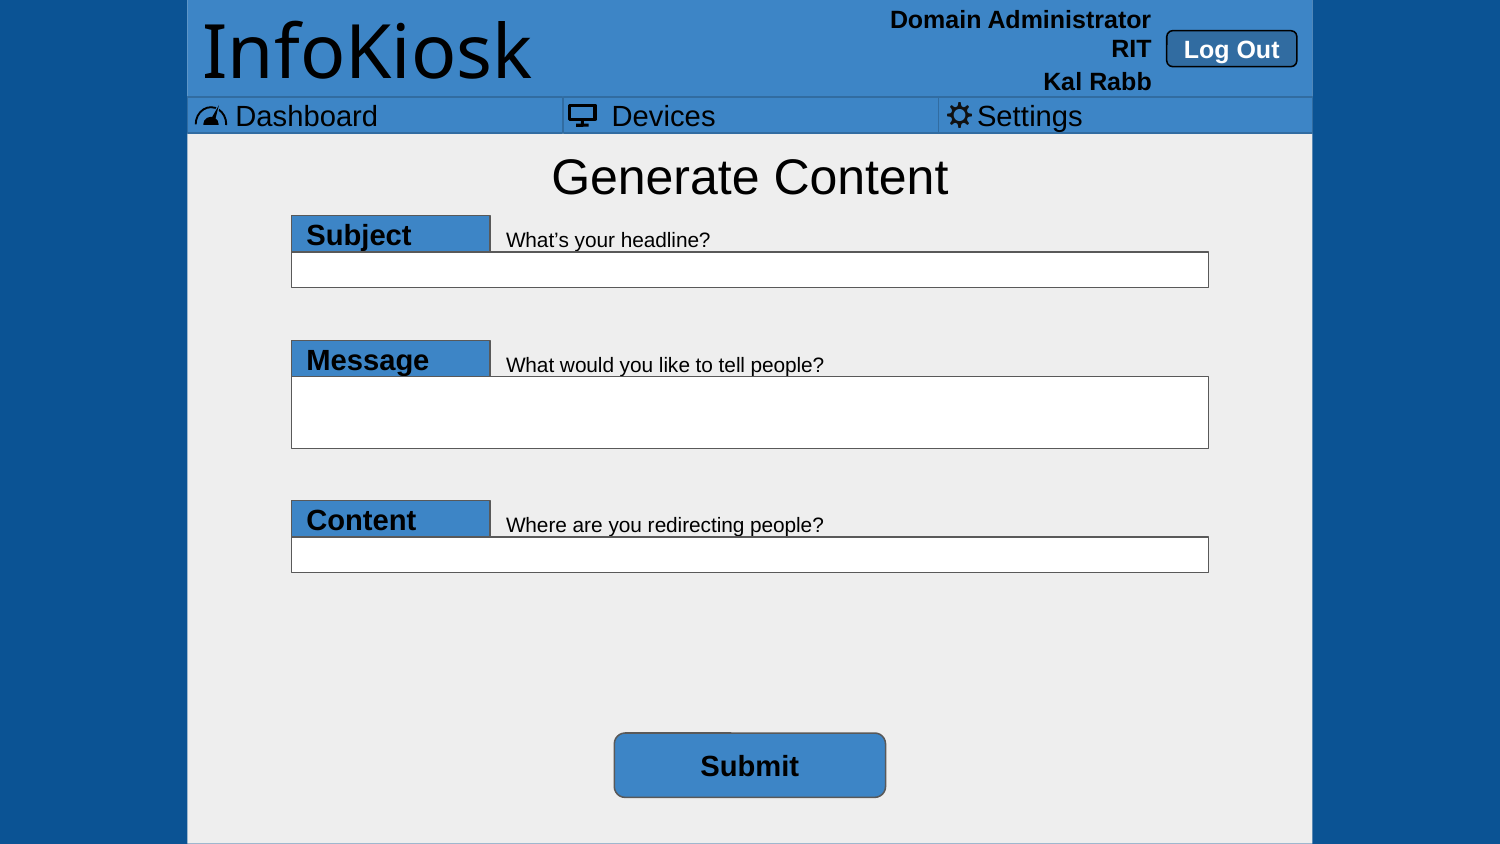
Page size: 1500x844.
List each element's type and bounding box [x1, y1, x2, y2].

picture [947, 102, 973, 128]
text_box [569, 104, 596, 126]
text_box [194, 97, 228, 143]
text_box [229, 97, 563, 134]
text_box [187, 97, 192, 134]
text_box [0, 0, 1500, 844]
